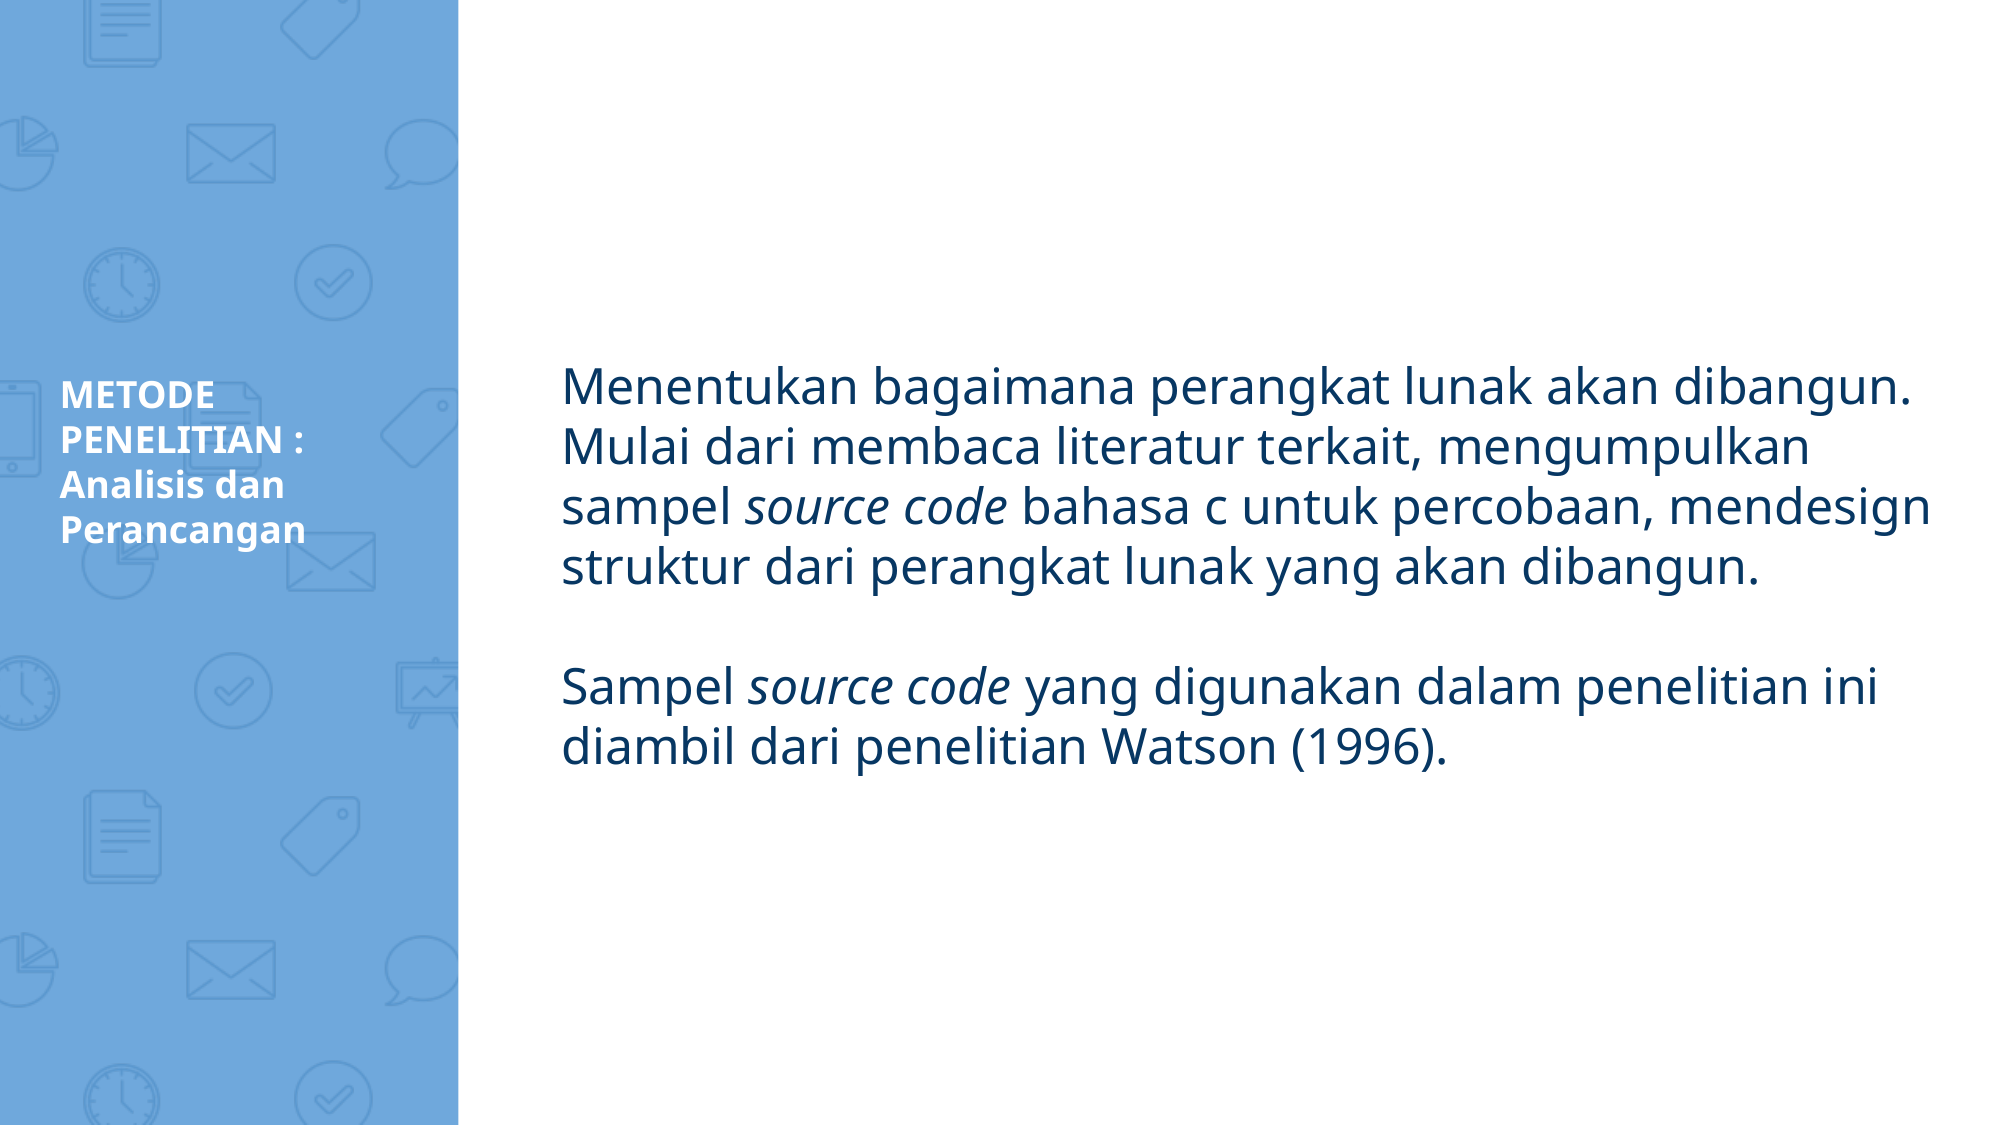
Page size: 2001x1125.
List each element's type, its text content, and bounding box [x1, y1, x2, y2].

title METODE PENELITIAN : Analisis dan Perancangan [44, 355, 420, 544]
list Menentukan bagaimana perangkat lunak akan dibangun. Mulai dari membaca literatur terkait, mengumpulkan sampel source code bahasa c untuk percobaan, mendesign struktur dari perangkat lunak yang akan dibangun. Sampel source code yang digunakan dalam penelitian ini diambil dari penelitian Watson (1996). [546, 339, 1959, 695]
